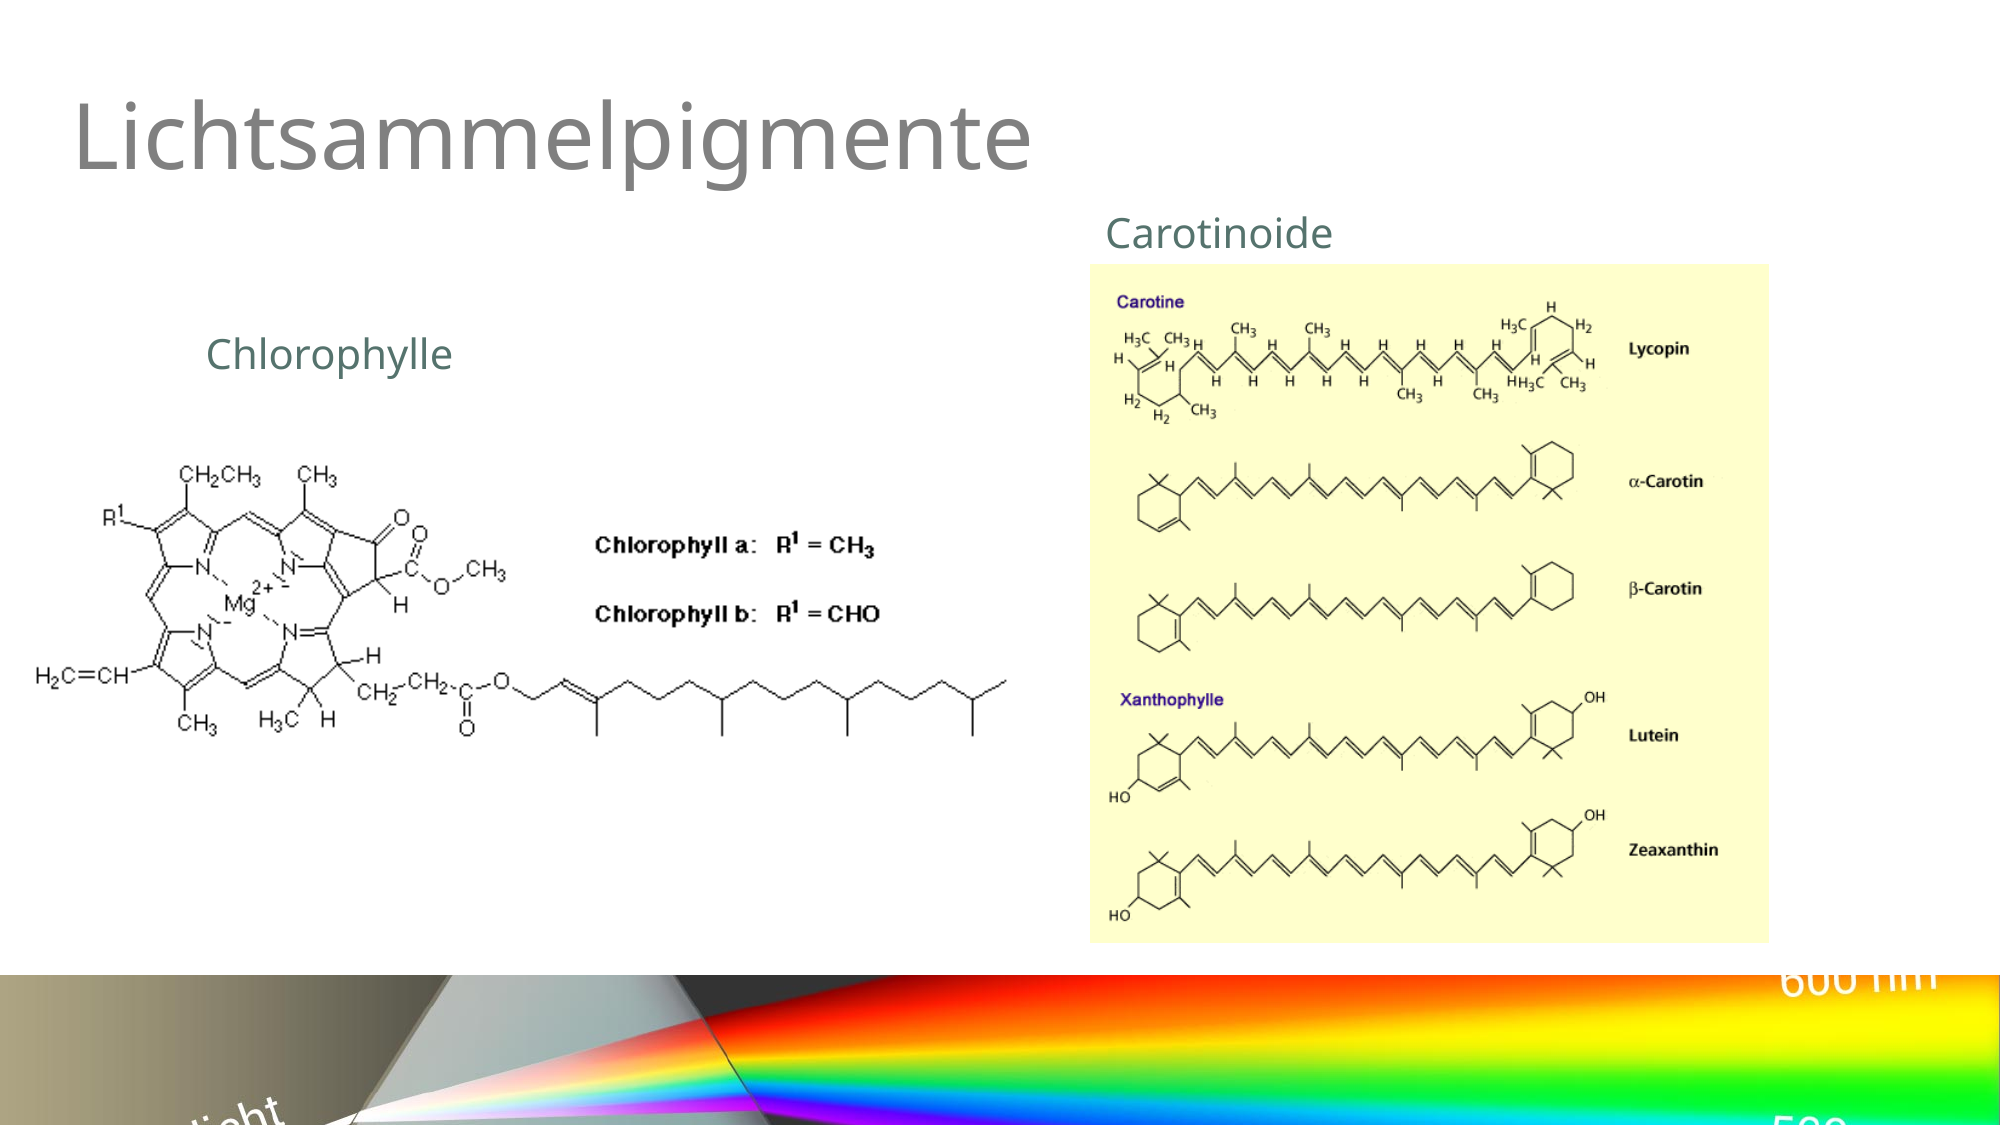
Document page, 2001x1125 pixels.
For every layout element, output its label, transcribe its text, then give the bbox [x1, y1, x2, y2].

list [1090, 264, 1769, 943]
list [19, 448, 1023, 763]
title Lichtsammelpigmente [56, 30, 1729, 249]
list Chlorophylle [190, 304, 941, 410]
list Carotinoide [1090, 182, 1841, 288]
picture [0, 974, 2000, 1125]
